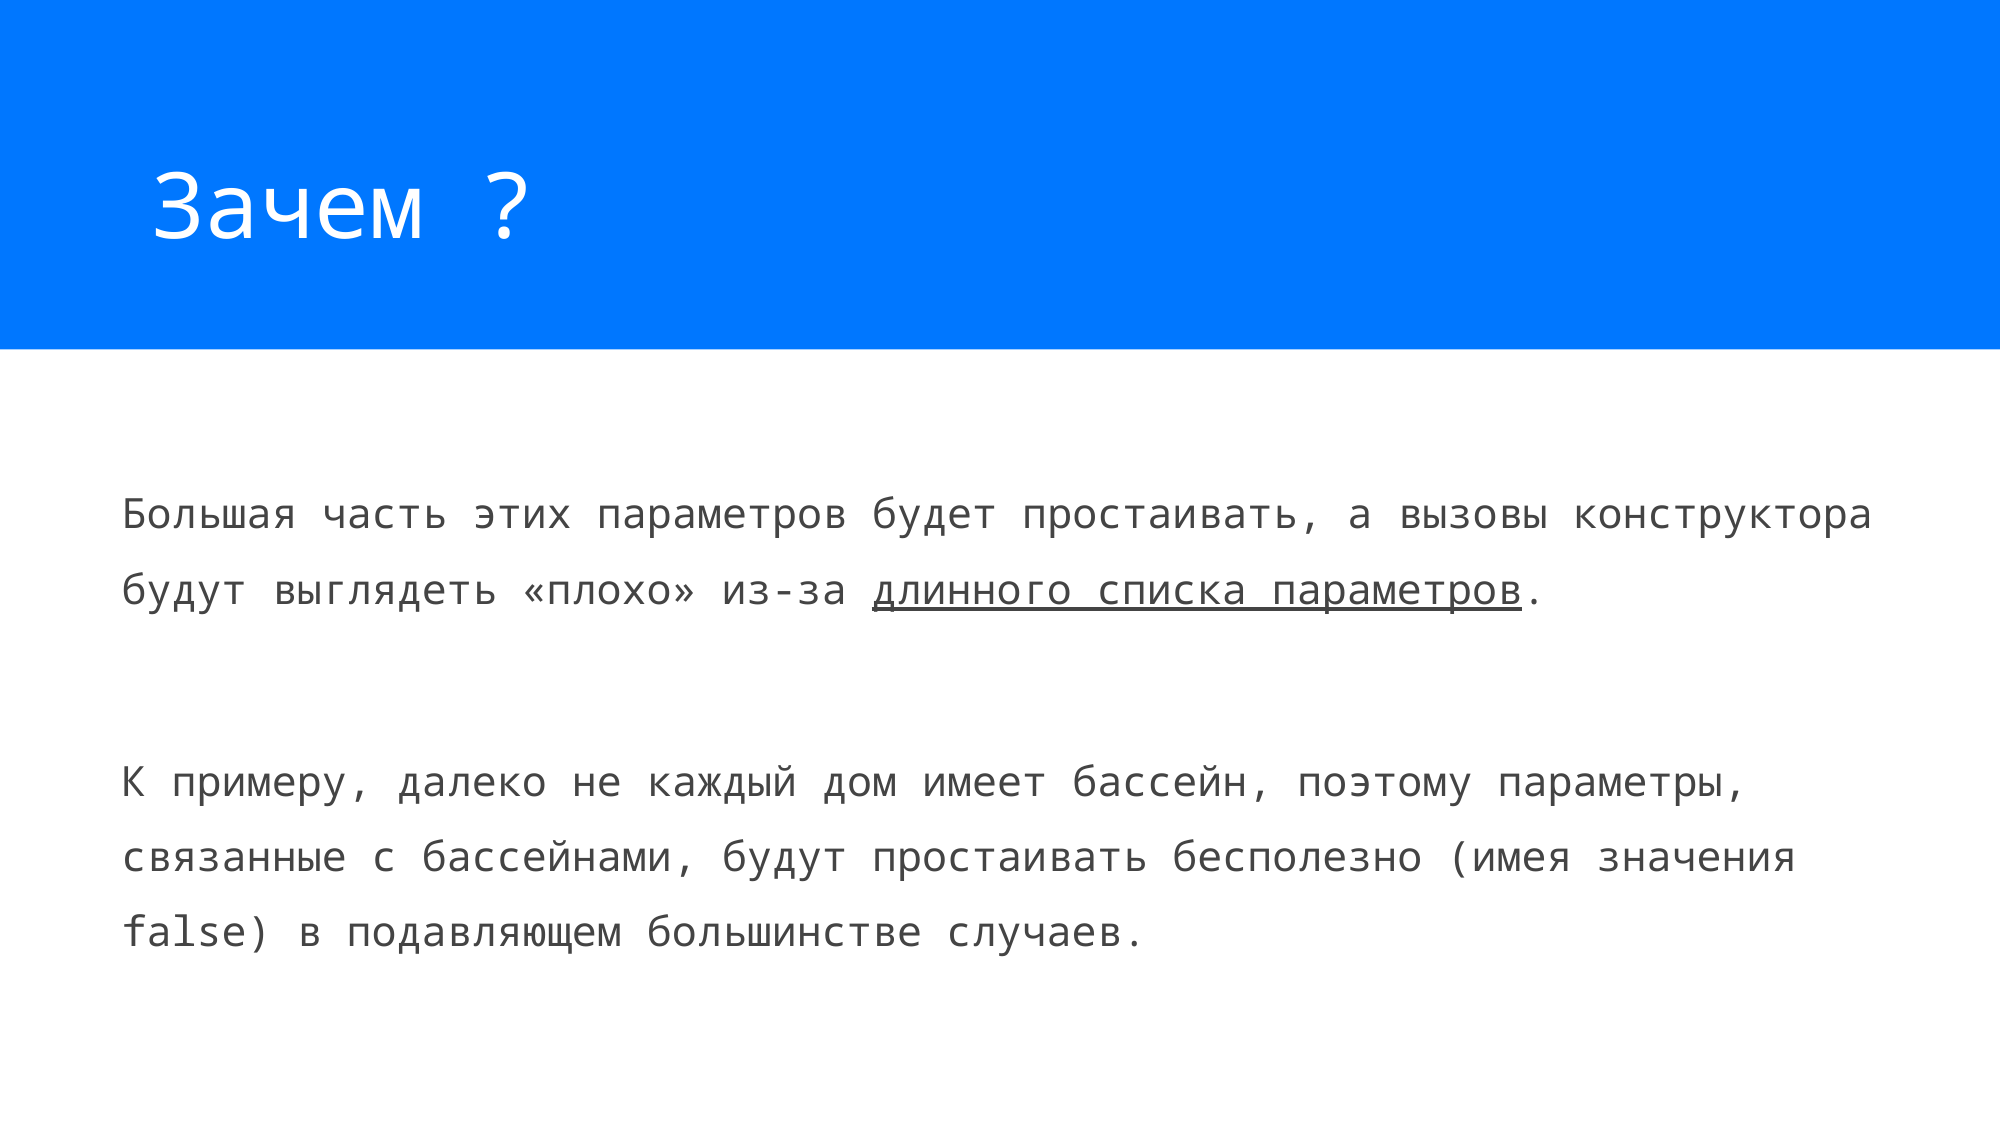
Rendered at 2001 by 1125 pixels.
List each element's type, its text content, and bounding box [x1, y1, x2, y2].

text_box Зачем ? [0, 0, 2000, 350]
list Большая часть этих параметров будет простаивать, а вызовы конструктора будут выглядеть «плохо» из-за длинного списка параметров. К примеру, далеко не каждый дом имеет бассейн, поэтому параметры, связанные с бассейнами, будут простаивать бесполезно (имея значения false) в подавляющем большинстве случаев. [106, 454, 1894, 1033]
